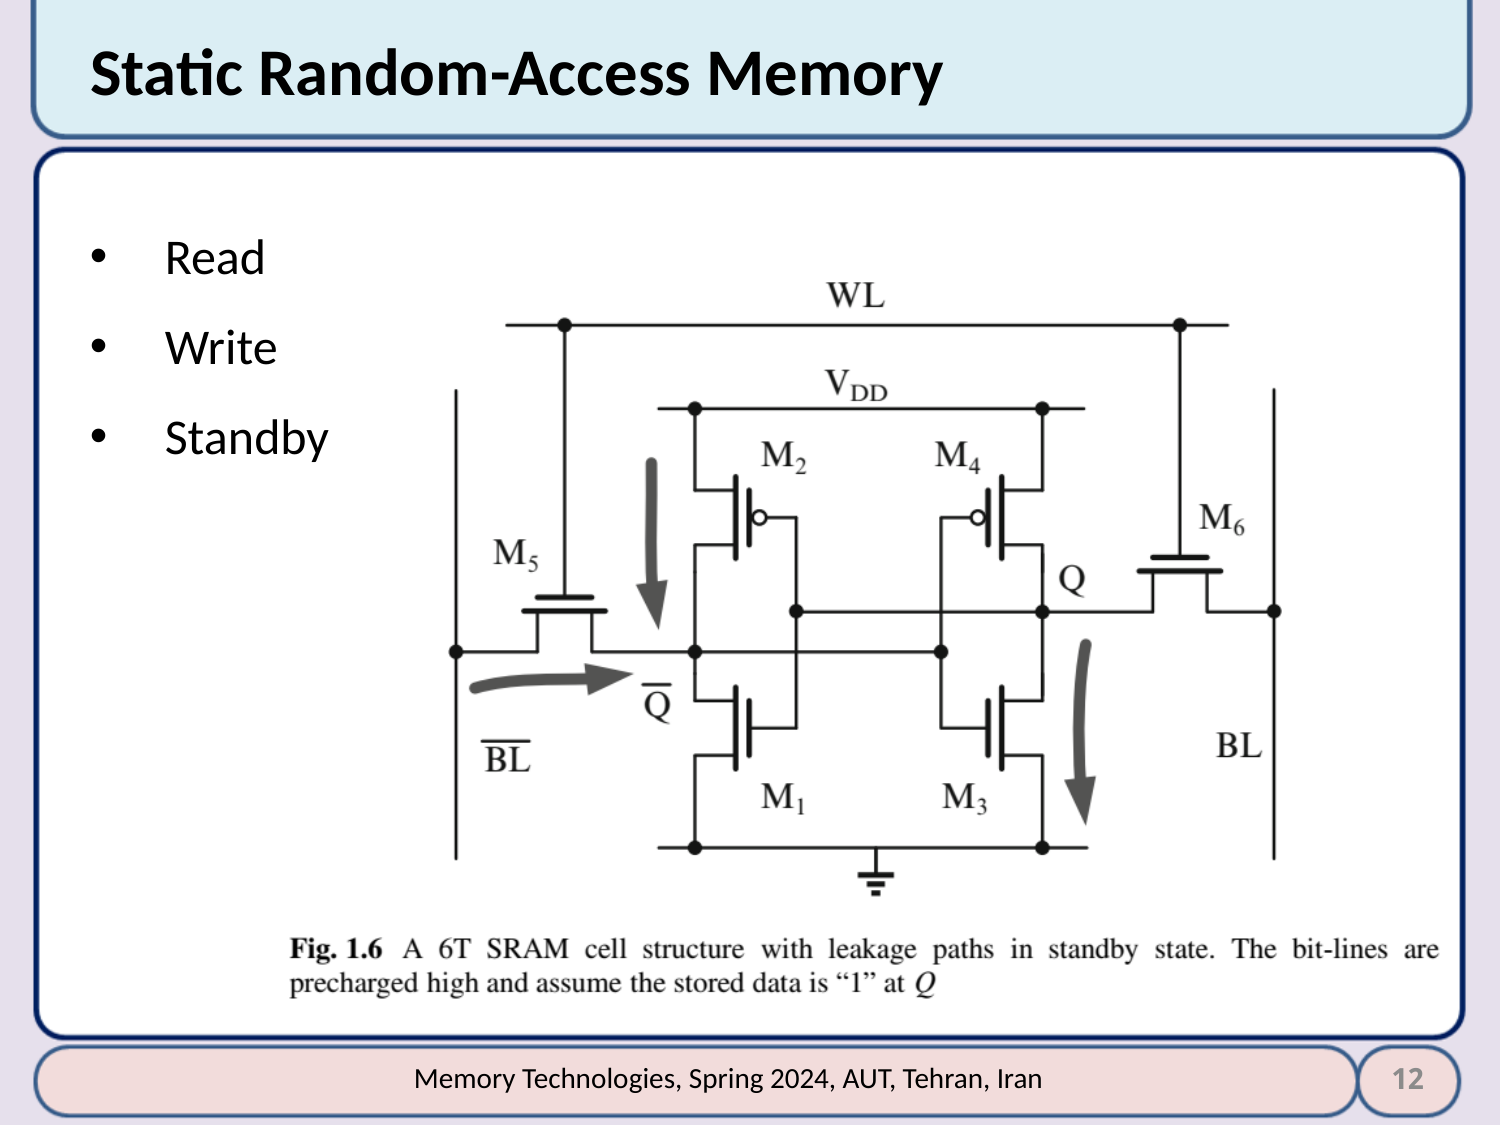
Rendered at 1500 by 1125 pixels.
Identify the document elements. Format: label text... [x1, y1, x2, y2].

title Static Random-Access Memory [75, 0, 1425, 138]
picture [0, 0, 1500, 1125]
text_box Memory Technologies, Spring 2024, AUT, Tehran, Iran [162, 1051, 1288, 1102]
text_box Read Write Standby [74, 187, 1433, 897]
slide_number 12 [1363, 1049, 1453, 1110]
